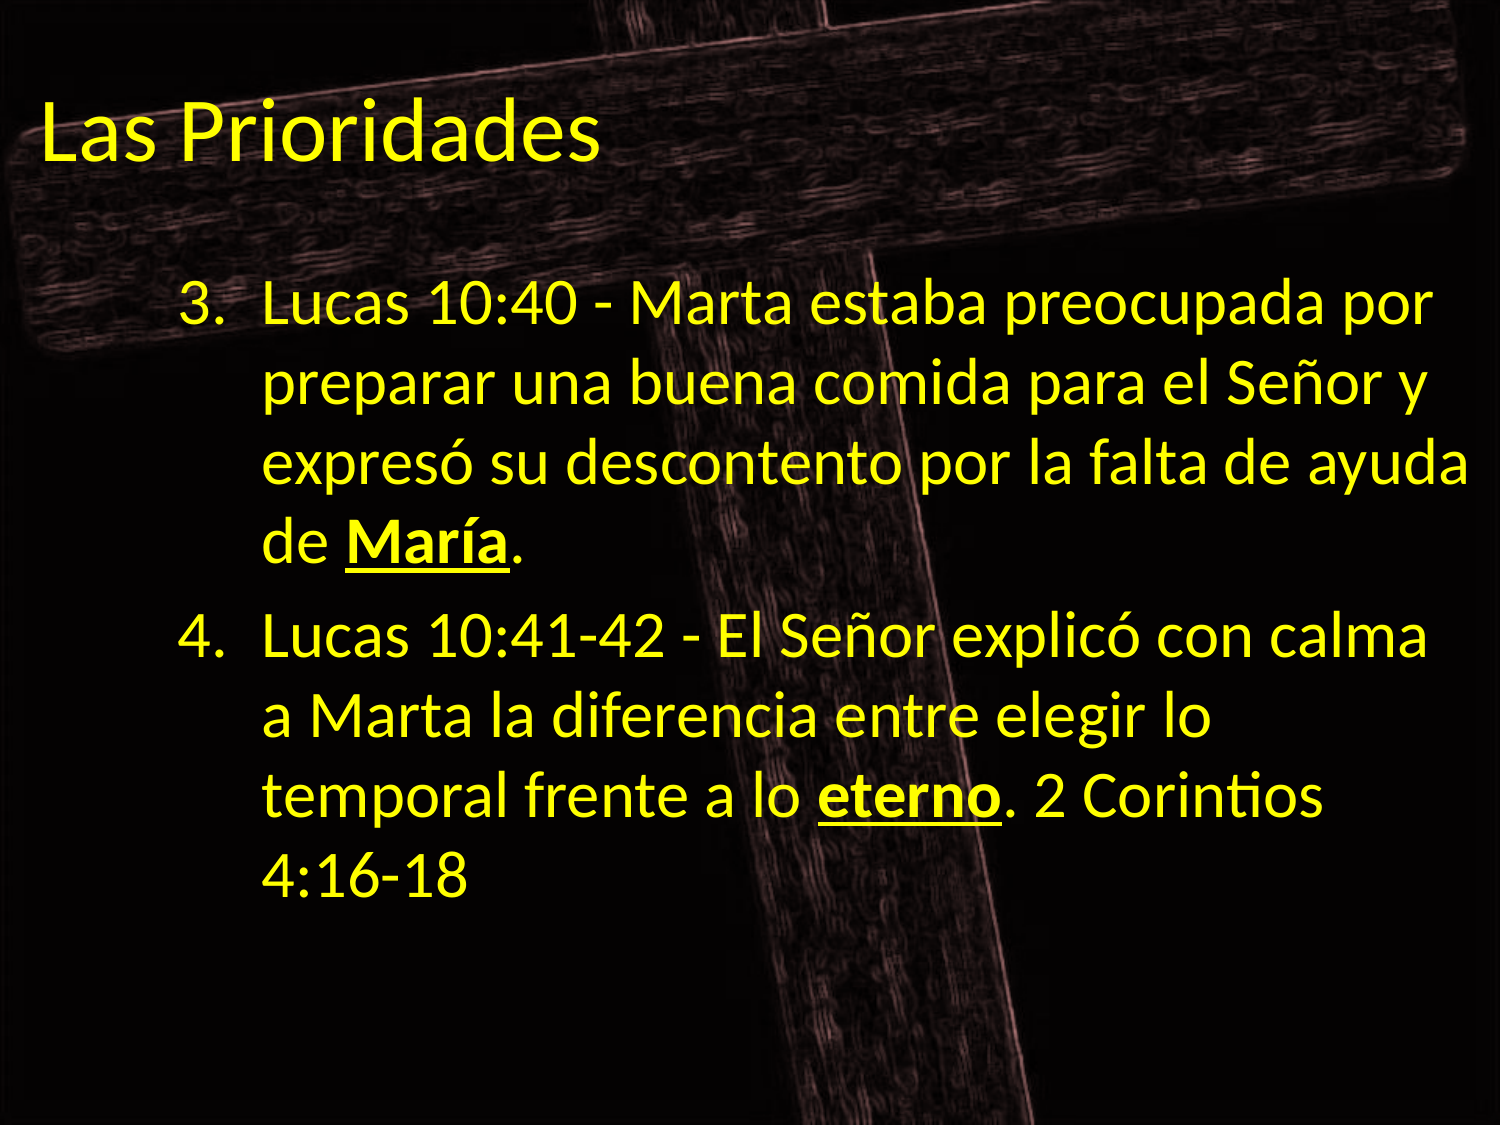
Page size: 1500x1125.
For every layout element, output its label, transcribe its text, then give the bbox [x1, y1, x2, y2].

list Lucas 10:40 - Marta estaba preocupada por preparar una buena comida para el Señor y expresó su descontento por la falta de ayuda de María. Lucas 10:41-42 - El Señor explicó con calma a Marta la diferencia entre elegir lo temporal frente a lo eterno. 2 Corintios 4:16-18 [12, 249, 1488, 1113]
title Las Prioridades [24, 24, 1483, 225]
